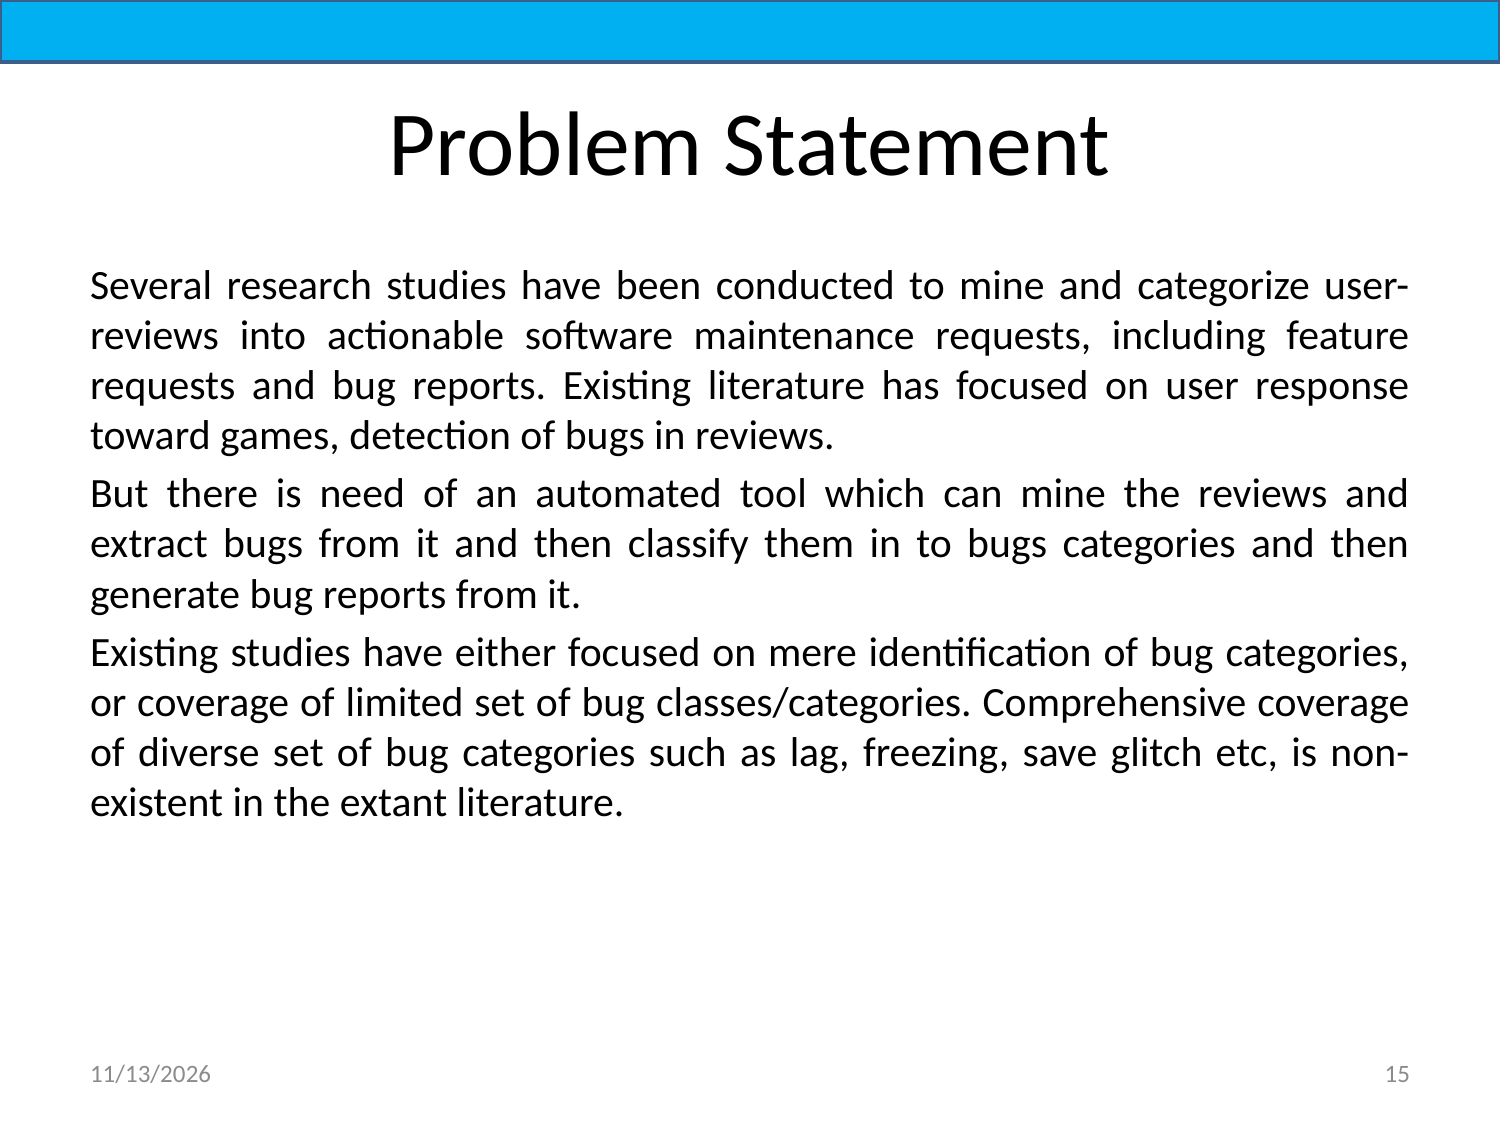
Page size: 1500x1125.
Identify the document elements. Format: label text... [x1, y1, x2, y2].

title Problem Statement [75, 45, 1425, 233]
list Several research studies have been conducted to mine and categorize user-reviews into actionable software maintenance requests, including feature requests and bug reports. Existing literature has focused on user response toward games, detection of bugs in reviews. But there is need of an automated tool which can mine the reviews and extract bugs from it and then classify them in to bugs categories and then generate bug reports from it. Existing studies have either focused on mere identification of bug categories, or coverage of limited set of bug classes/categories. Comprehensive coverage of diverse set of bug categories such as lag, freezing, save glitch etc, is non-existent in the extant literature. [75, 249, 1425, 993]
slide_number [75, 1042, 425, 1103]
slide_number 15 [1074, 1042, 1425, 1103]
